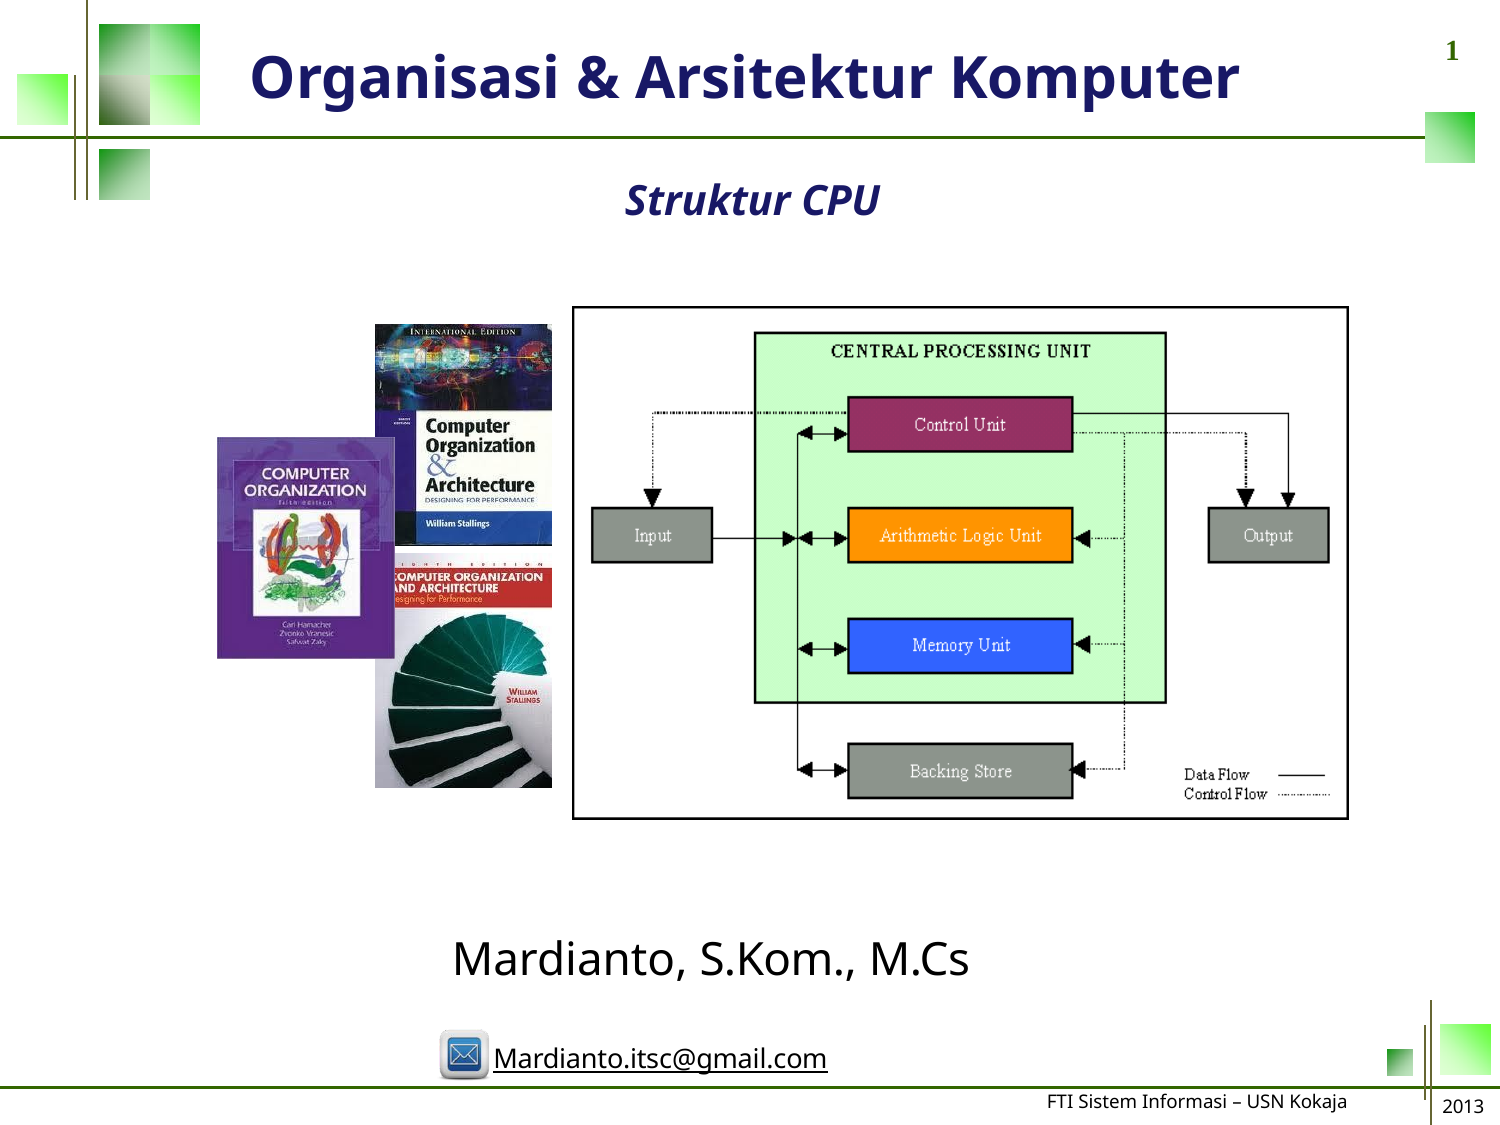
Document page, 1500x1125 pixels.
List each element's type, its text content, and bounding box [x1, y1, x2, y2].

text_box Struktur CPU [622, 171, 933, 224]
text_box 1 [1443, 29, 1462, 67]
slide_number 2013 [1440, 1092, 1493, 1125]
text_box Mardianto.itsc@gmail.com [496, 1039, 872, 1079]
picture [571, 306, 1349, 820]
picture [99, 24, 200, 125]
title Organisasi & Arsitektur Komputer [247, 38, 1365, 229]
picture [1425, 112, 1475, 163]
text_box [217, 324, 553, 788]
picture [1440, 1024, 1491, 1075]
text_box FTI Sistem Informasi – USN Kokaja [1044, 1087, 1418, 1113]
text_box Mardianto, S.Kom., M.Cs [449, 927, 1204, 985]
picture [99, 149, 150, 200]
picture [436, 1029, 491, 1082]
picture [1387, 1049, 1413, 1076]
picture [17, 74, 68, 125]
